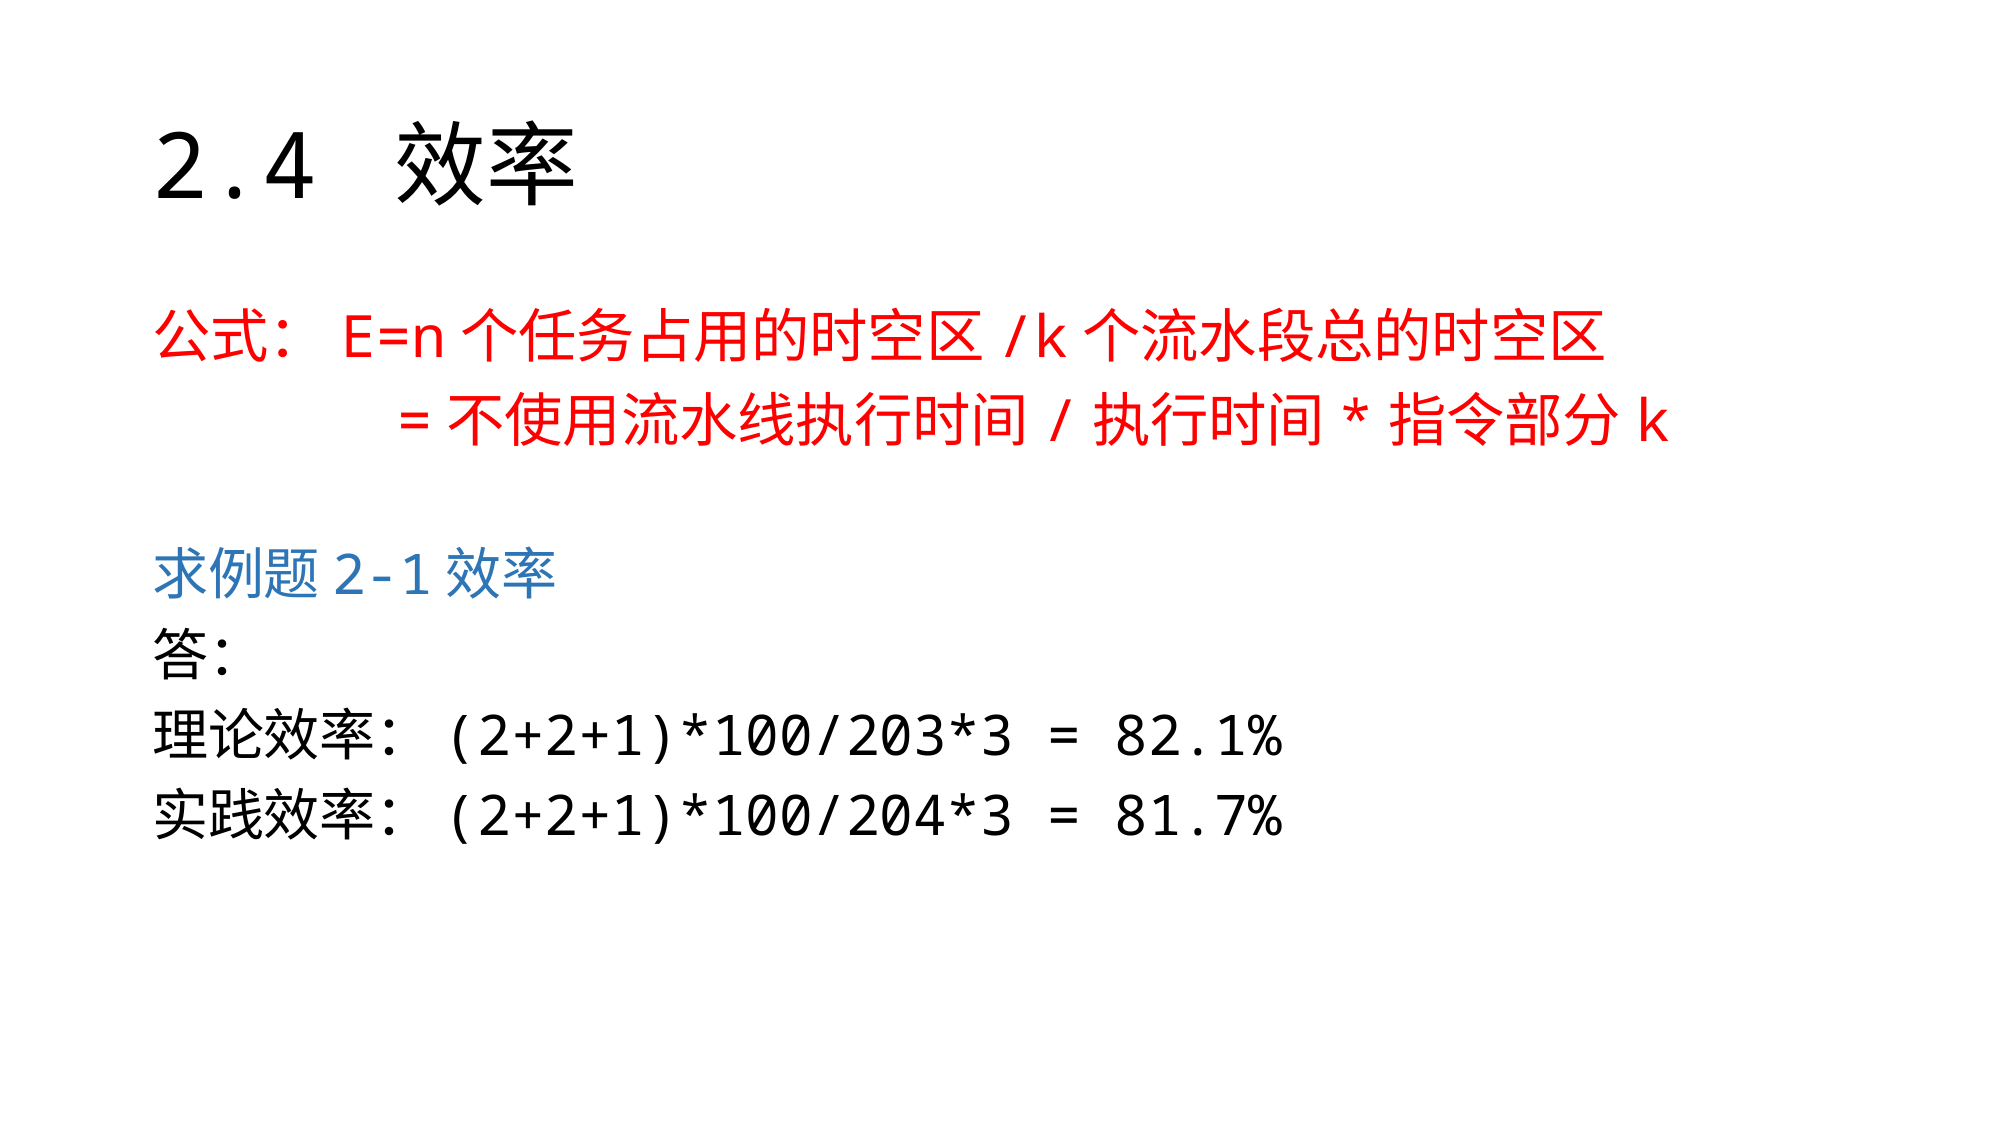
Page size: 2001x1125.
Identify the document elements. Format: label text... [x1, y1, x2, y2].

list 公式：E=n个任务占用的时空区/k个流水段总的时空区 =不使用流水线执行时间/执行时间*指令部分k [137, 299, 1863, 517]
text_box 求例题2-1效率 答： 理论效率：(2+2+1)*100/203*3 = 82.1% 实践效率：(2+2+1)*100/204*3 = 81.7% [137, 539, 1863, 856]
title 2.4 效率 [137, 59, 1863, 278]
